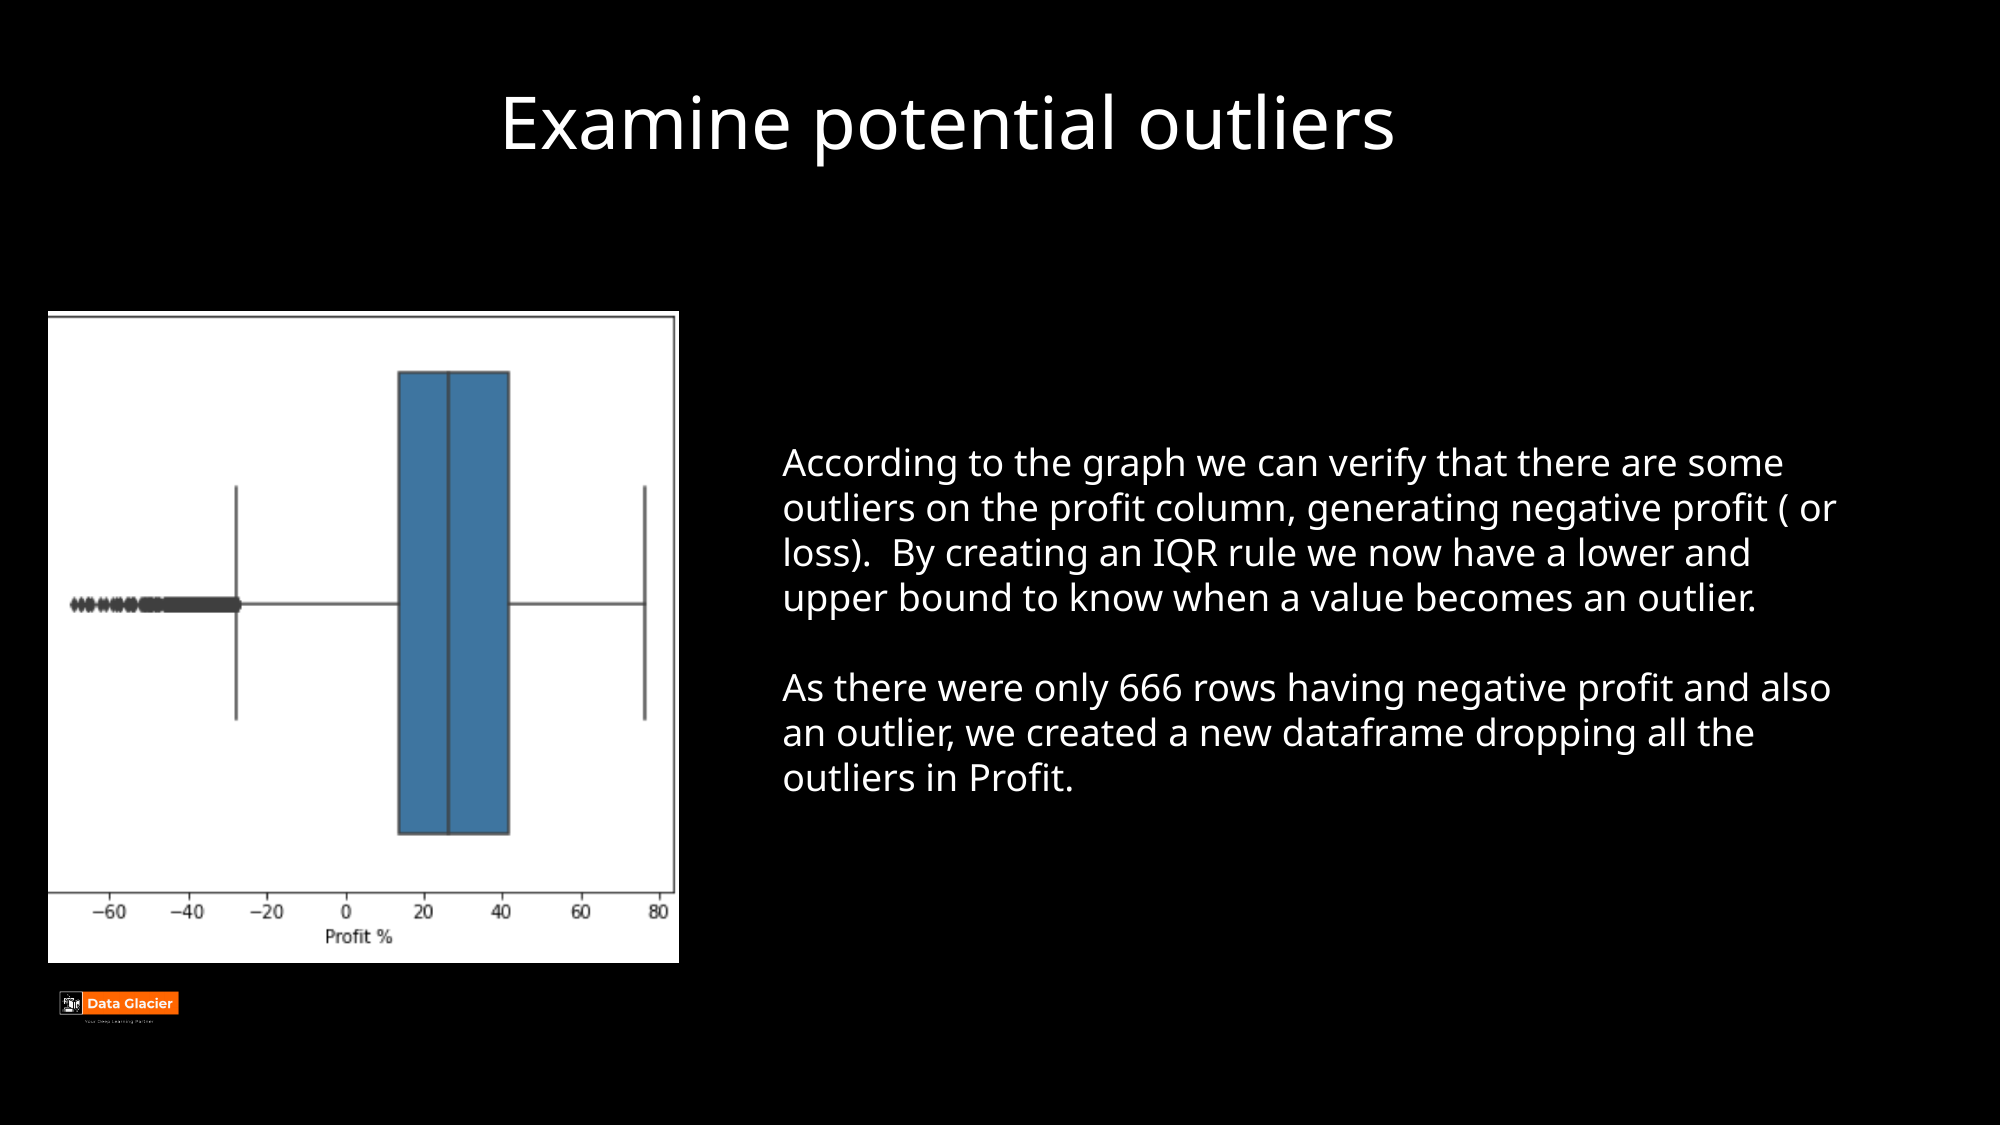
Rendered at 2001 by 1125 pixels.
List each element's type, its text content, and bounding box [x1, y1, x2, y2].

text_box According to the graph we can verify that there are some outliers on the profit column, generating negative profit ( or loss). By creating an IQR rule we now have a lower and upper bound to know when a value becomes an outlier. As there were only 666 rows having negative profit and also an outlier, we created a new dataframe dropping all the outliers in Profit. [767, 431, 1855, 807]
picture [48, 311, 679, 1068]
title Examine potential outliers [484, 47, 1503, 193]
